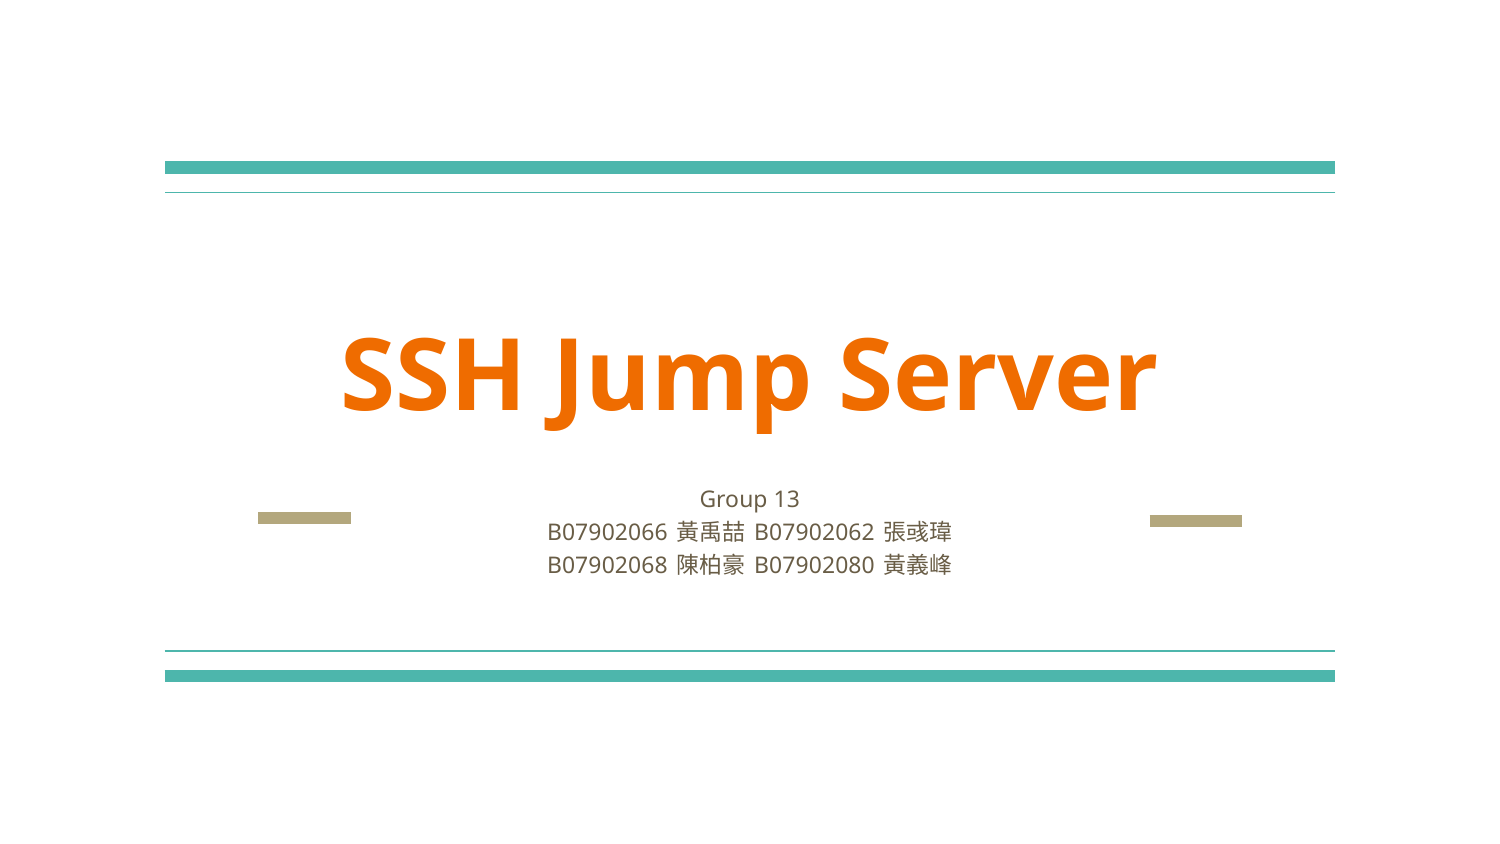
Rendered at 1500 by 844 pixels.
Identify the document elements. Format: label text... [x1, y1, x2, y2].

subtitle Group 13 B07902066 黃禹喆 B07902062 張彧瑋 B07902068 陳柏豪 B07902080 黃義峰 [350, 467, 1150, 598]
title SSH Jump Server [164, 287, 1336, 456]
